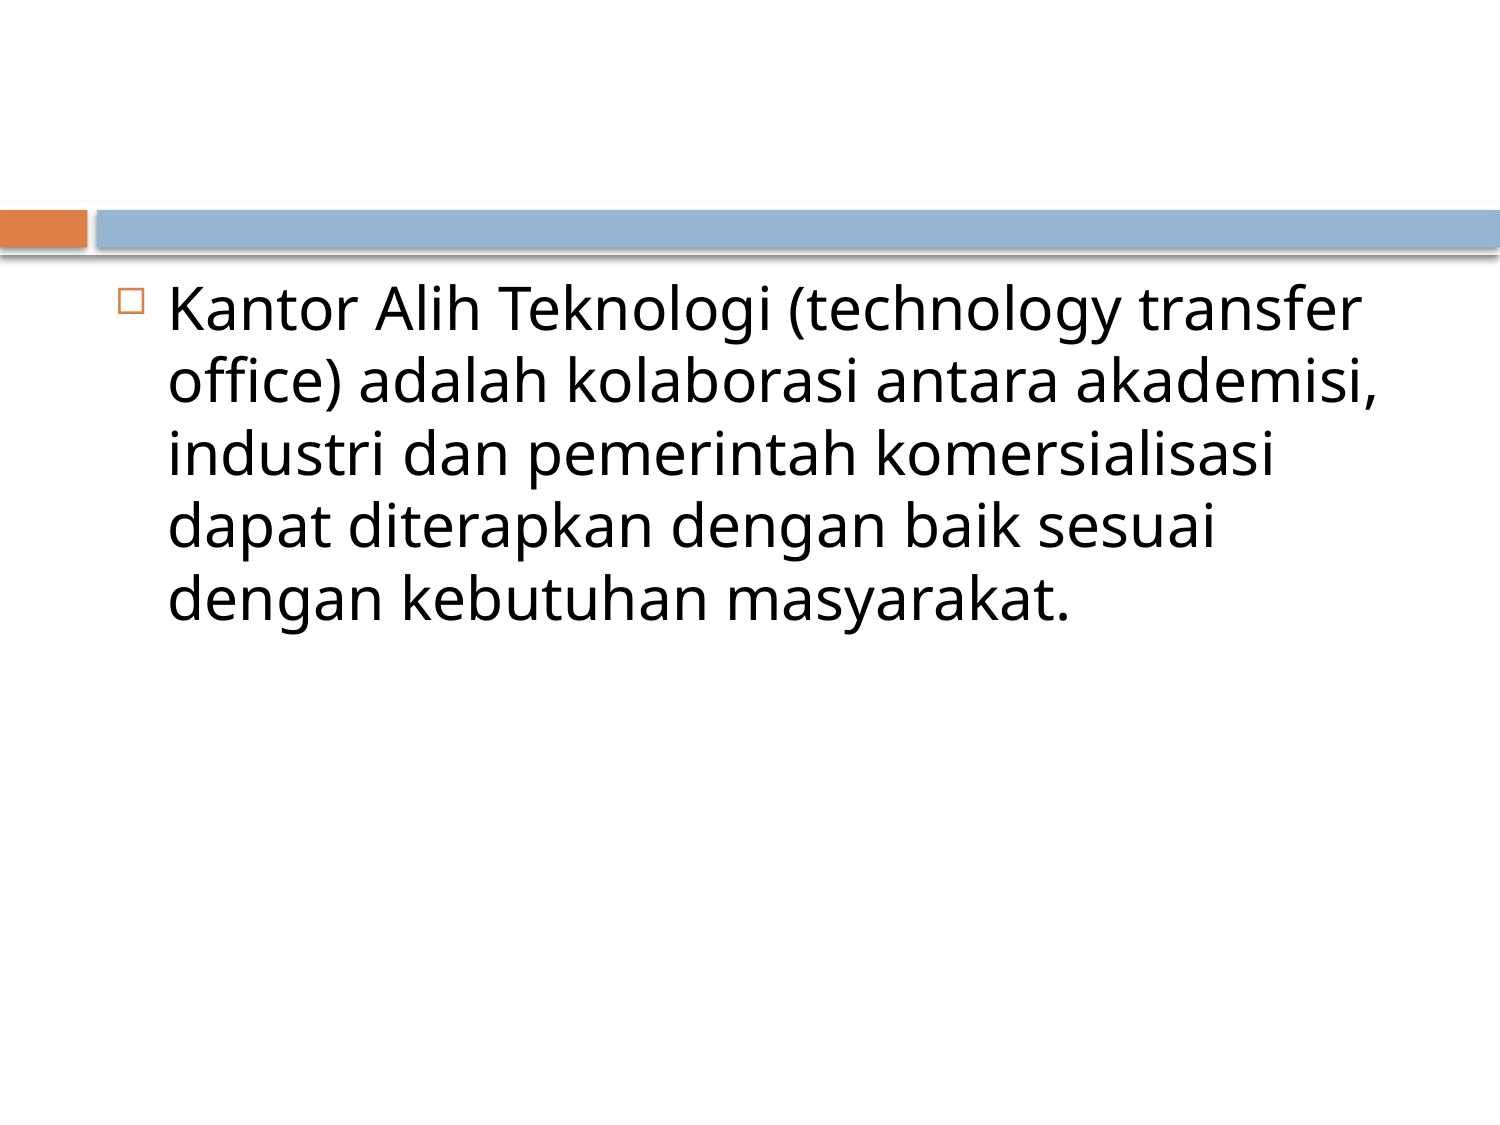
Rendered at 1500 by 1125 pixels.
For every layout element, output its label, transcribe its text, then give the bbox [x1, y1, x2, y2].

list Kantor Alih Teknologi (technology transfer office) adalah kolaborasi antara akademisi, industri dan pemerintah komersialisasi dapat diterapkan dengan baik sesuai dengan kebutuhan masyarakat. [100, 262, 1438, 1000]
